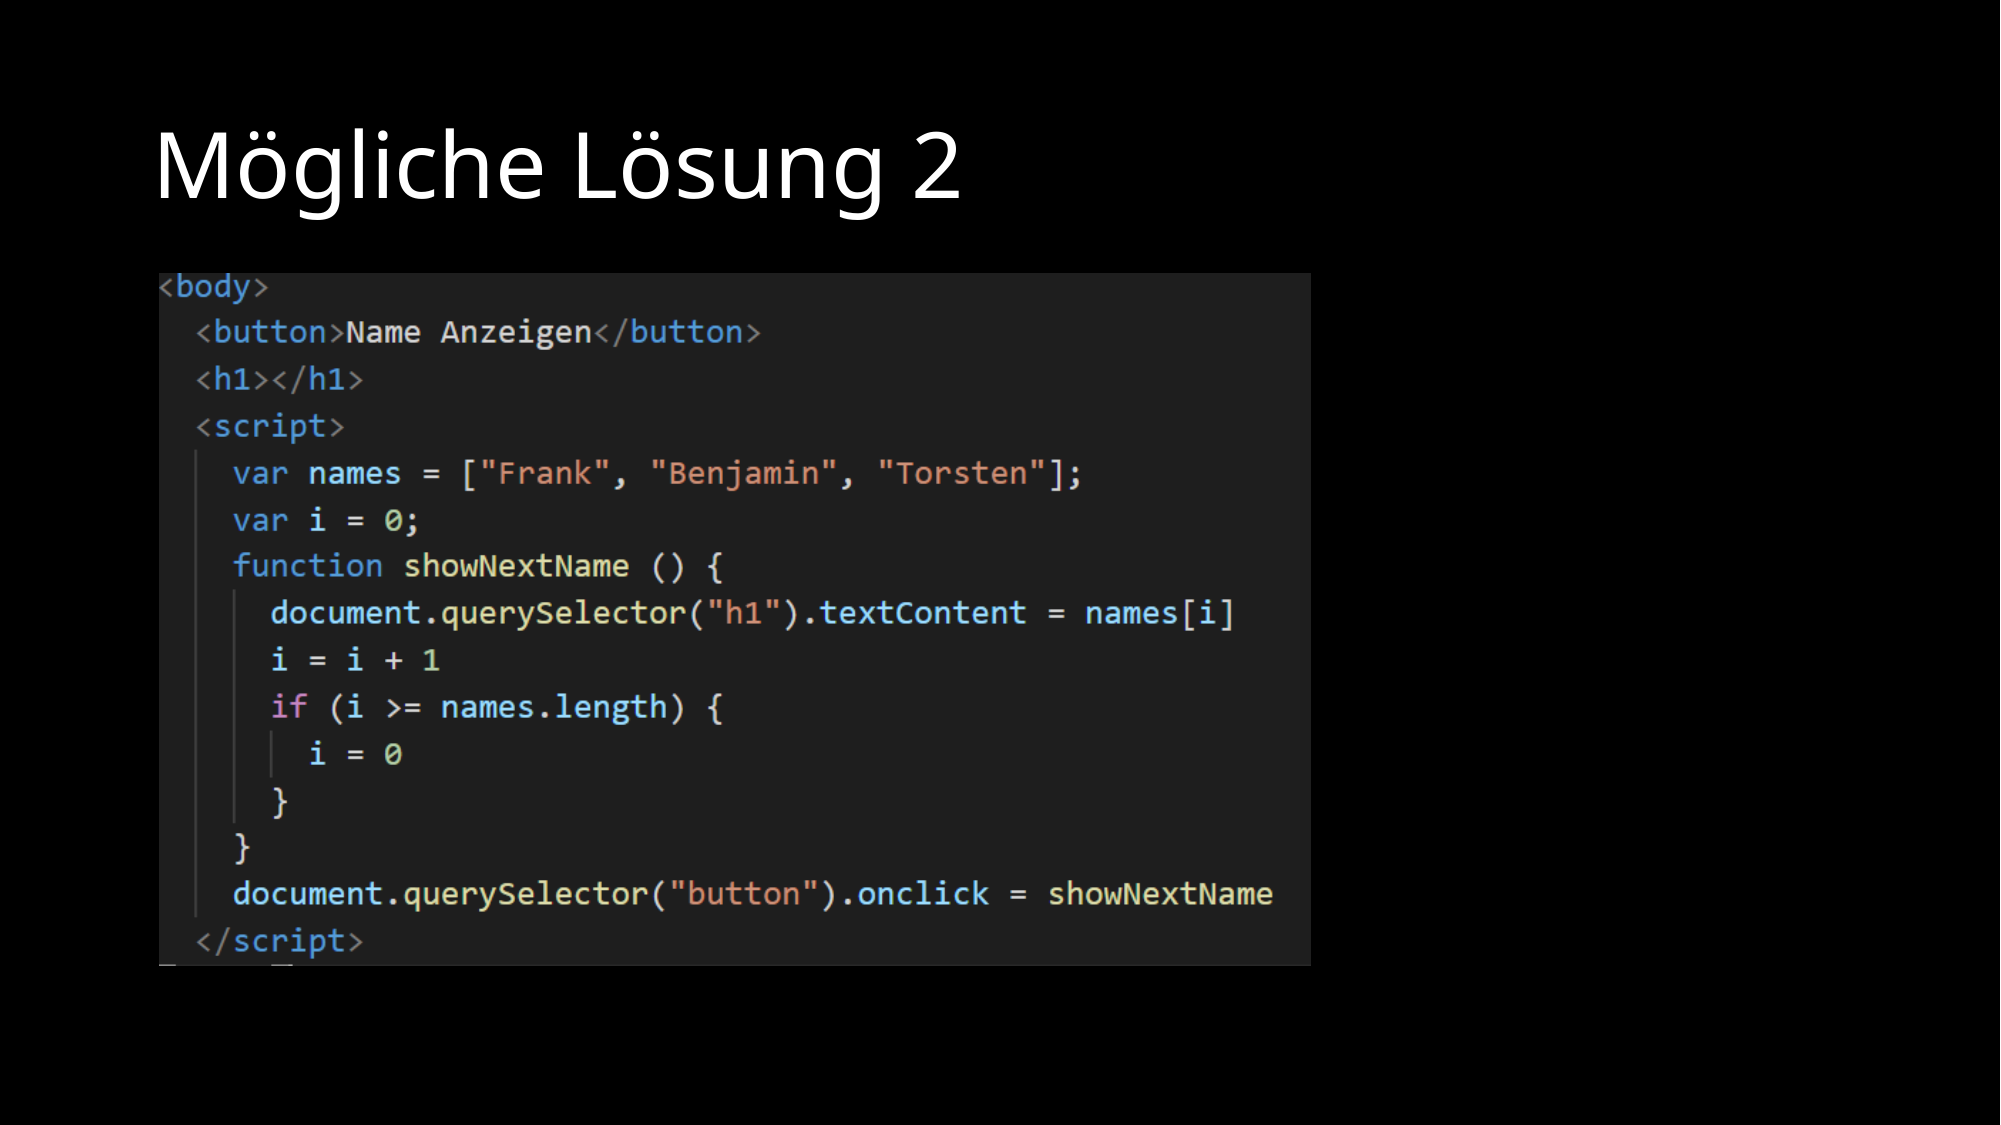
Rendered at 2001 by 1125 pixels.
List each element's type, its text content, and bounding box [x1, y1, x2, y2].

title Mögliche Lösung 2 [137, 59, 1863, 278]
picture [159, 273, 1311, 966]
